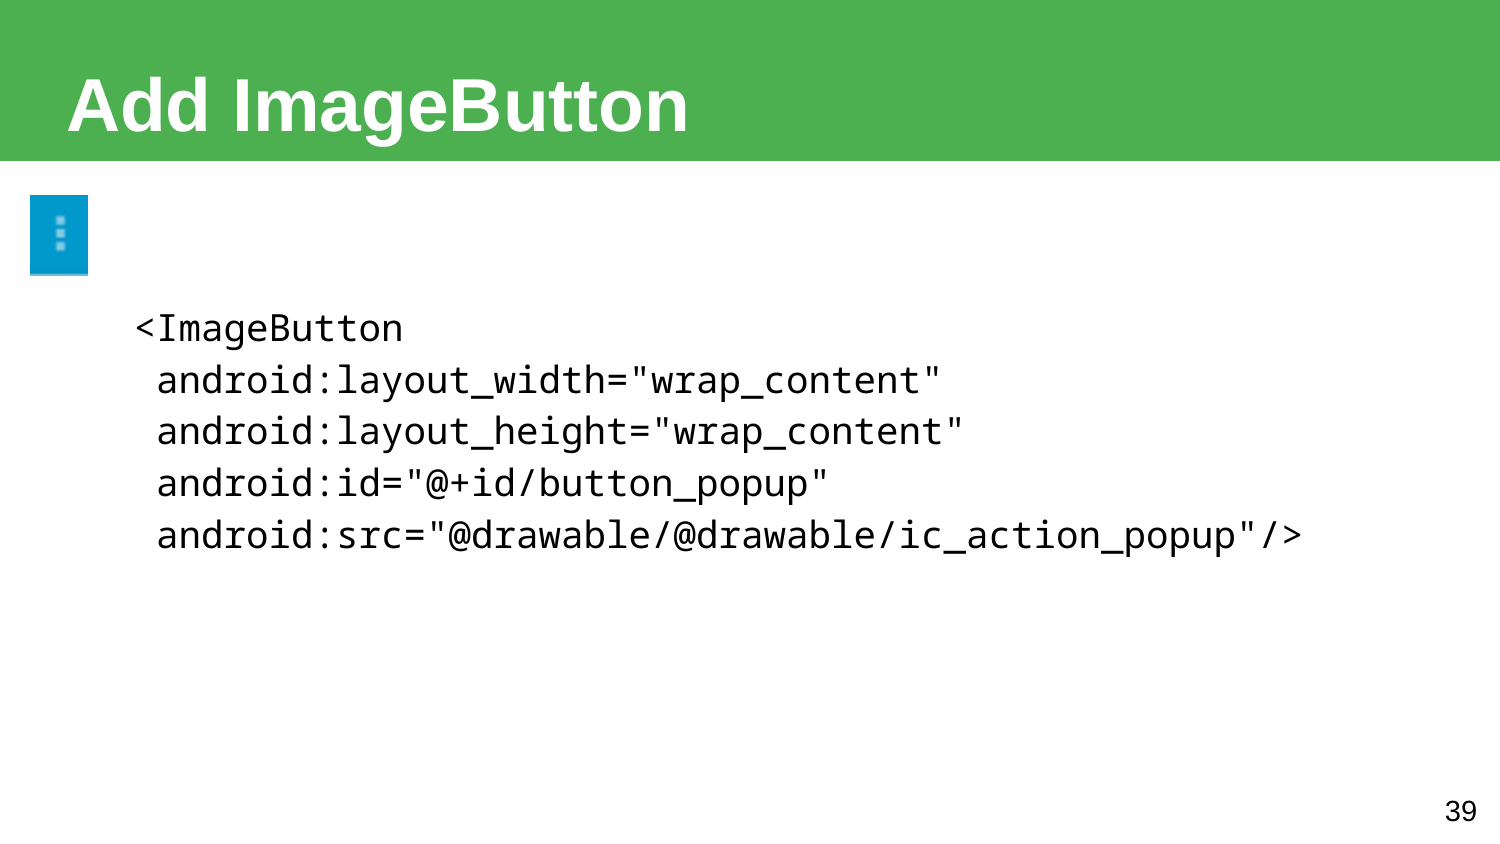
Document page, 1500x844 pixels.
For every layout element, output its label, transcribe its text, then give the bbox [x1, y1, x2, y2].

picture [56, 229, 65, 238]
list <ImageButton android:layout_width="wrap_content" android:layout_height="wrap_content" android:id="@+id/button_popup" android:src="@drawable/@drawable/ic_action_popup"/> [51, 195, 1449, 722]
slide_number 39 [1402, 777, 1493, 842]
picture [56, 241, 65, 251]
title Add ImageButton [51, 28, 1472, 122]
picture [56, 216, 65, 225]
